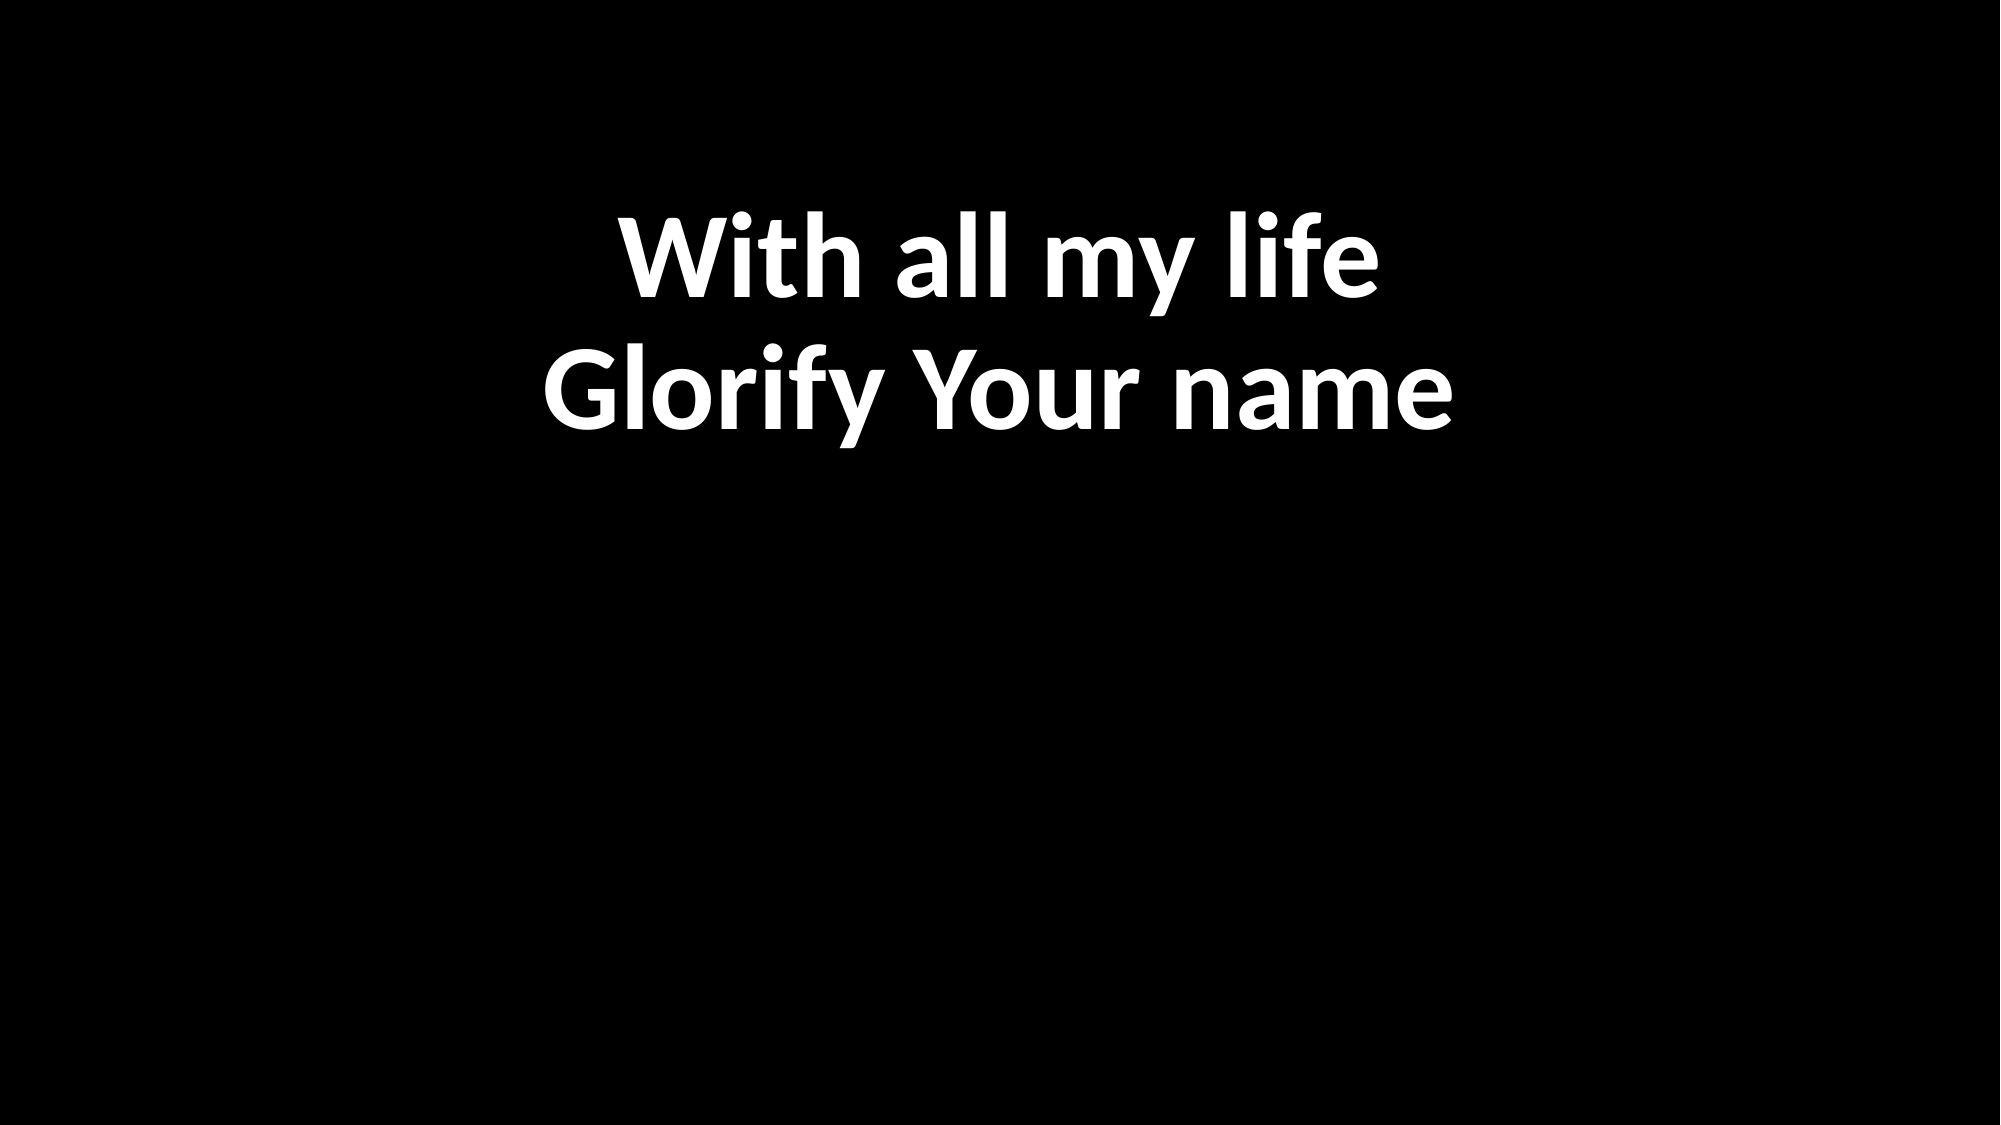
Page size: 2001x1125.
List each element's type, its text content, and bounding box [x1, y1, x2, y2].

list With all my life Glorify Your name [0, 109, 2000, 464]
